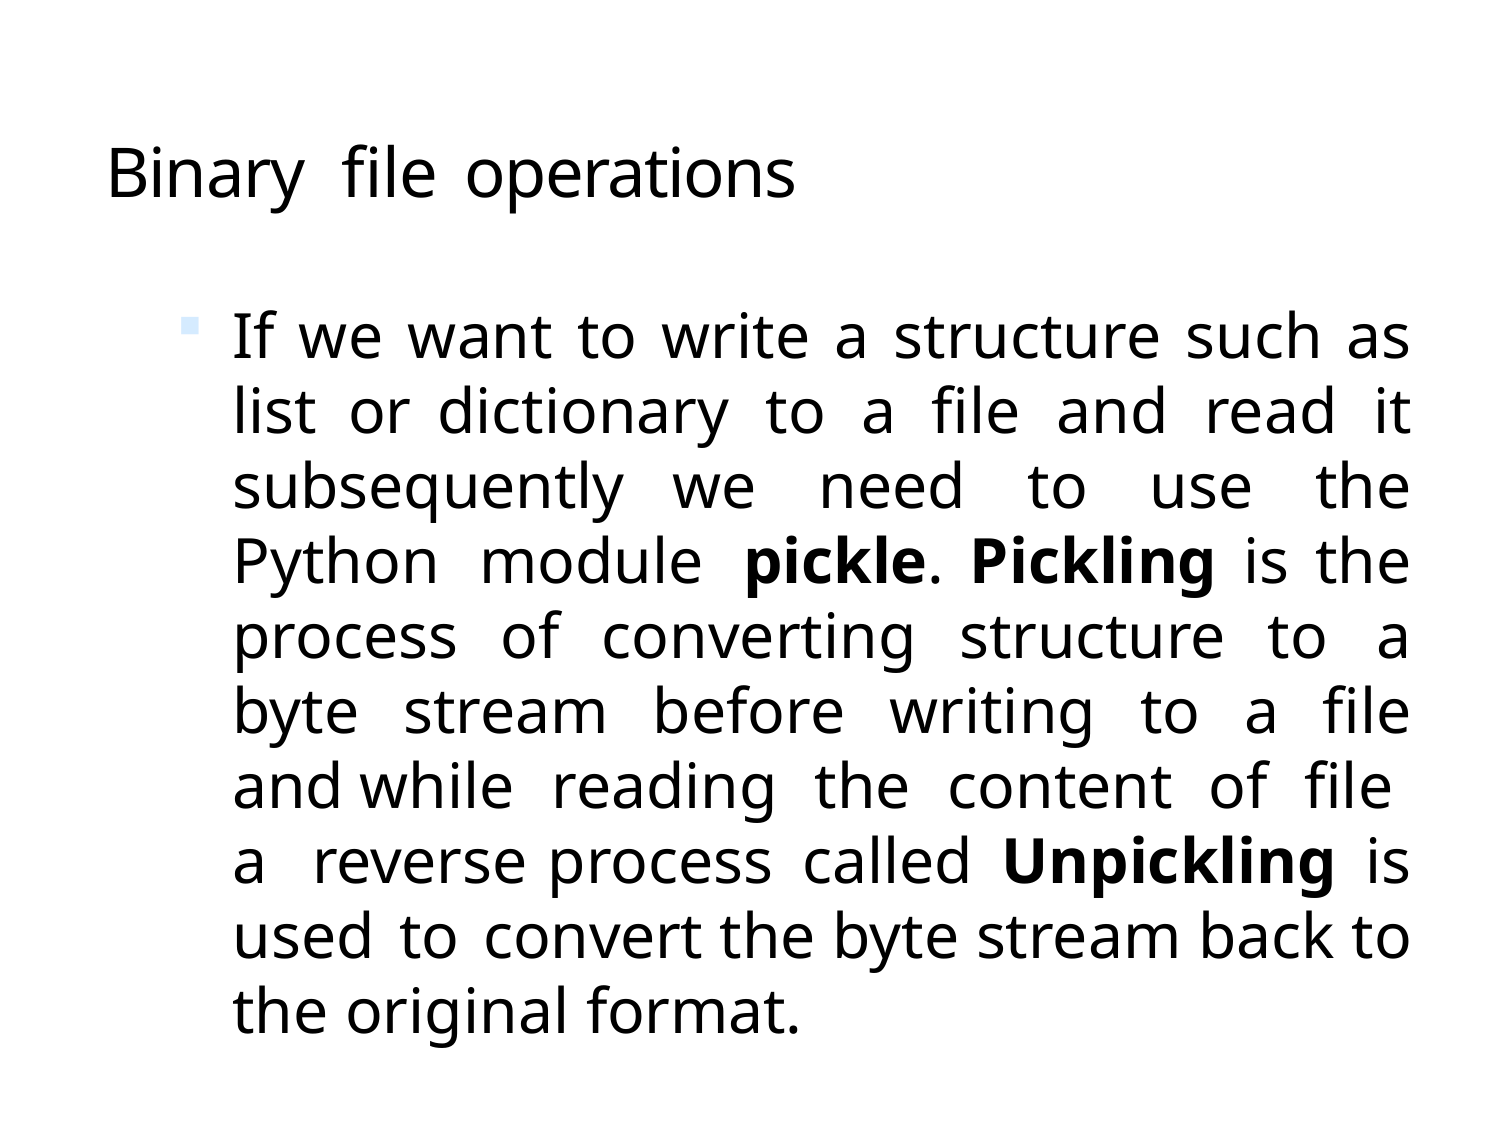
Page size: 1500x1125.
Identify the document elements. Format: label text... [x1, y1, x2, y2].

title Binary file operations [103, 73, 1397, 264]
text_box If we want to write a structure such as list or dictionary to a file and read it subsequently we need to use the Python module pickle. Pickling is the process of converting structure to a byte stream before writing to a file and while reading the content of file a reverse process called Unpickling is used to convert the byte stream back to the original format. [174, 294, 1413, 1046]
